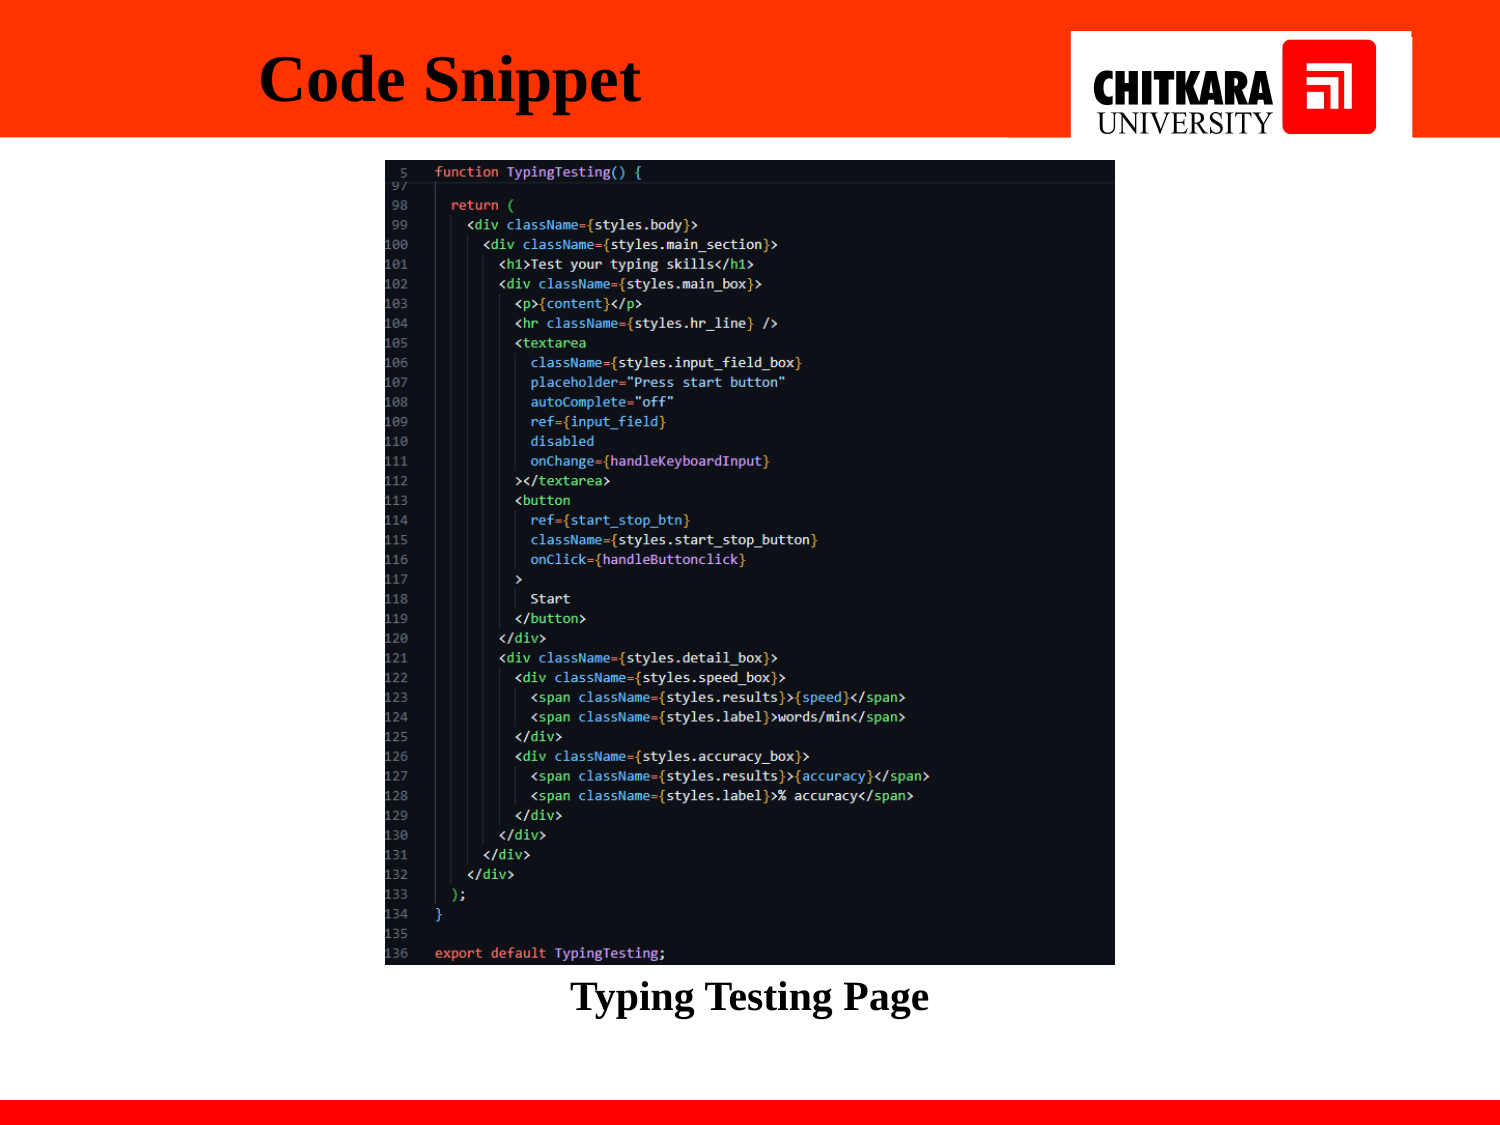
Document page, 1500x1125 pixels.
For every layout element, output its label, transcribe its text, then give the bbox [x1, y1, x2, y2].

title Code Snippet [0, 0, 900, 150]
picture [385, 160, 1115, 965]
picture [1074, 37, 1391, 138]
text_box Typing Testing Page [299, 918, 1200, 1069]
